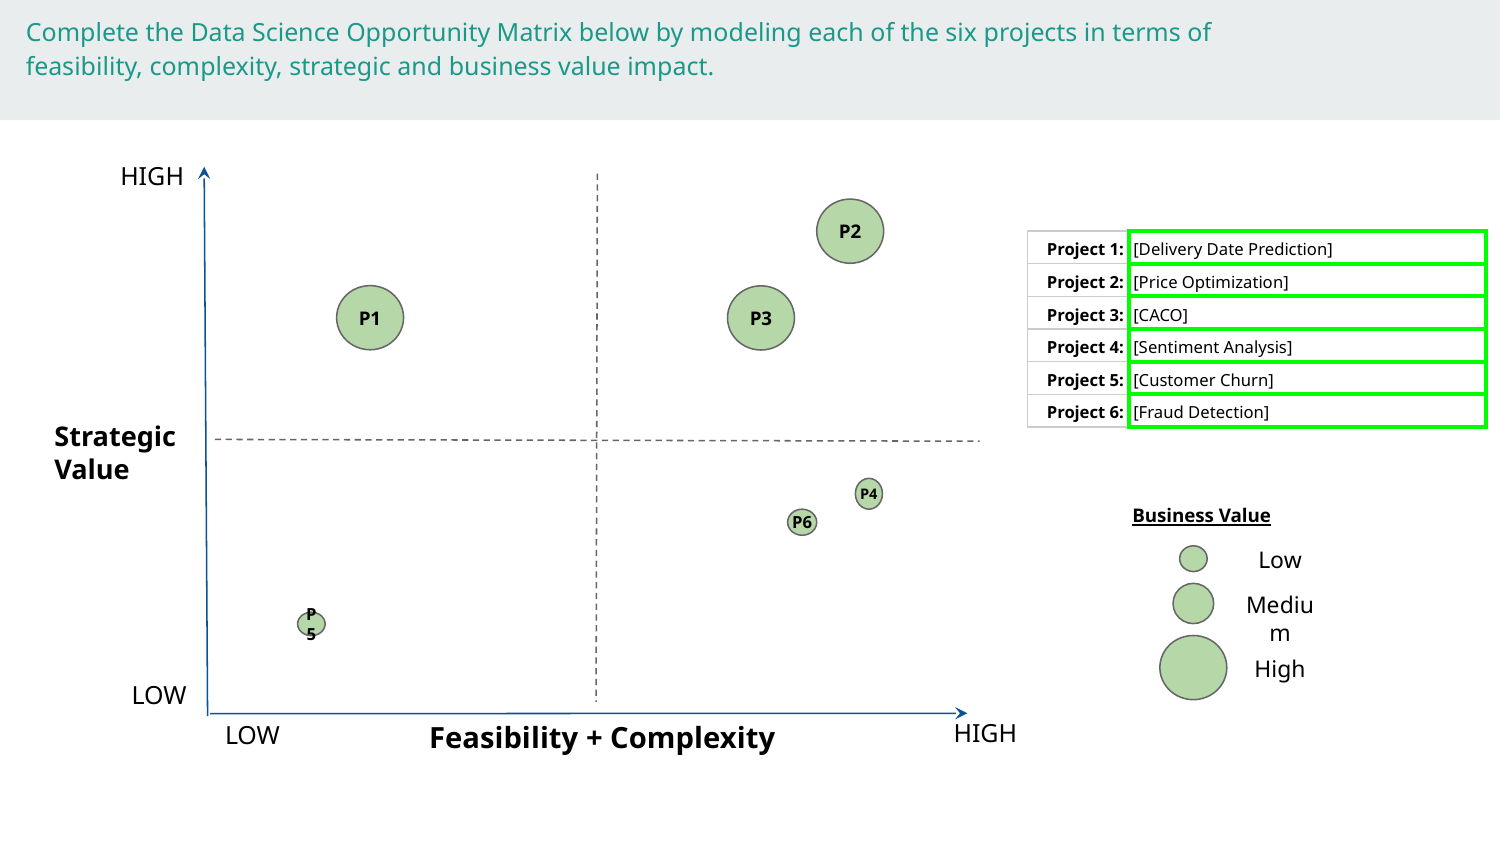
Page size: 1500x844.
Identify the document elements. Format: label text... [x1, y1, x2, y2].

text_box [203, 166, 208, 717]
text_box Feasibility + Complexity [342, 704, 863, 711]
text_box Complete the Data Science Opportunity Matrix below by modeling each of the six projects in terms of feasibility, complexity, strategic and business value impact. [10, 0, 1277, 52]
text_box LOW [213, 704, 310, 711]
text_box Strategic Value [39, 404, 198, 473]
text_box HIGH [105, 147, 228, 174]
text_box LOW [210, 722, 310, 740]
text_box [1159, 635, 1220, 700]
text_box P4 [855, 478, 883, 510]
text_box P3 [727, 285, 795, 351]
table_cell [Sentiment Analysis] [1131, 331, 1484, 360]
text_box [1179, 545, 1208, 572]
text_box P1 [336, 285, 404, 350]
text_box High [1220, 639, 1340, 696]
text_box P6 [787, 509, 817, 536]
table_header [Delivery Date Prediction] [1131, 233, 1484, 262]
table_cell [CACO] [1131, 298, 1484, 327]
text_box Business Value [1117, 489, 1397, 545]
table_cell [Customer Churn] [1131, 364, 1484, 392]
text_box [1173, 583, 1214, 624]
table_cell Project 5: [1028, 362, 1127, 394]
table_cell Project 6: [1028, 395, 1127, 426]
table_cell Project 3: [1028, 297, 1127, 328]
text_box P2 [816, 199, 884, 264]
table_cell Project 4: [1028, 330, 1127, 361]
text_box P5 [297, 612, 326, 636]
text_box Low [1220, 531, 1340, 575]
text_box Medium [1220, 575, 1340, 632]
text_box LOW [213, 664, 217, 700]
table_cell Project 2: [1028, 264, 1127, 296]
text_box HIGH [938, 704, 1061, 731]
text_box Feasibility + Complexity [342, 722, 863, 773]
text_box LOW [116, 664, 198, 700]
table_cell [Price Optimization] [1131, 266, 1484, 294]
table_header Project 1: [1028, 232, 1127, 263]
table_cell [Fraud Detection] [1131, 396, 1484, 425]
